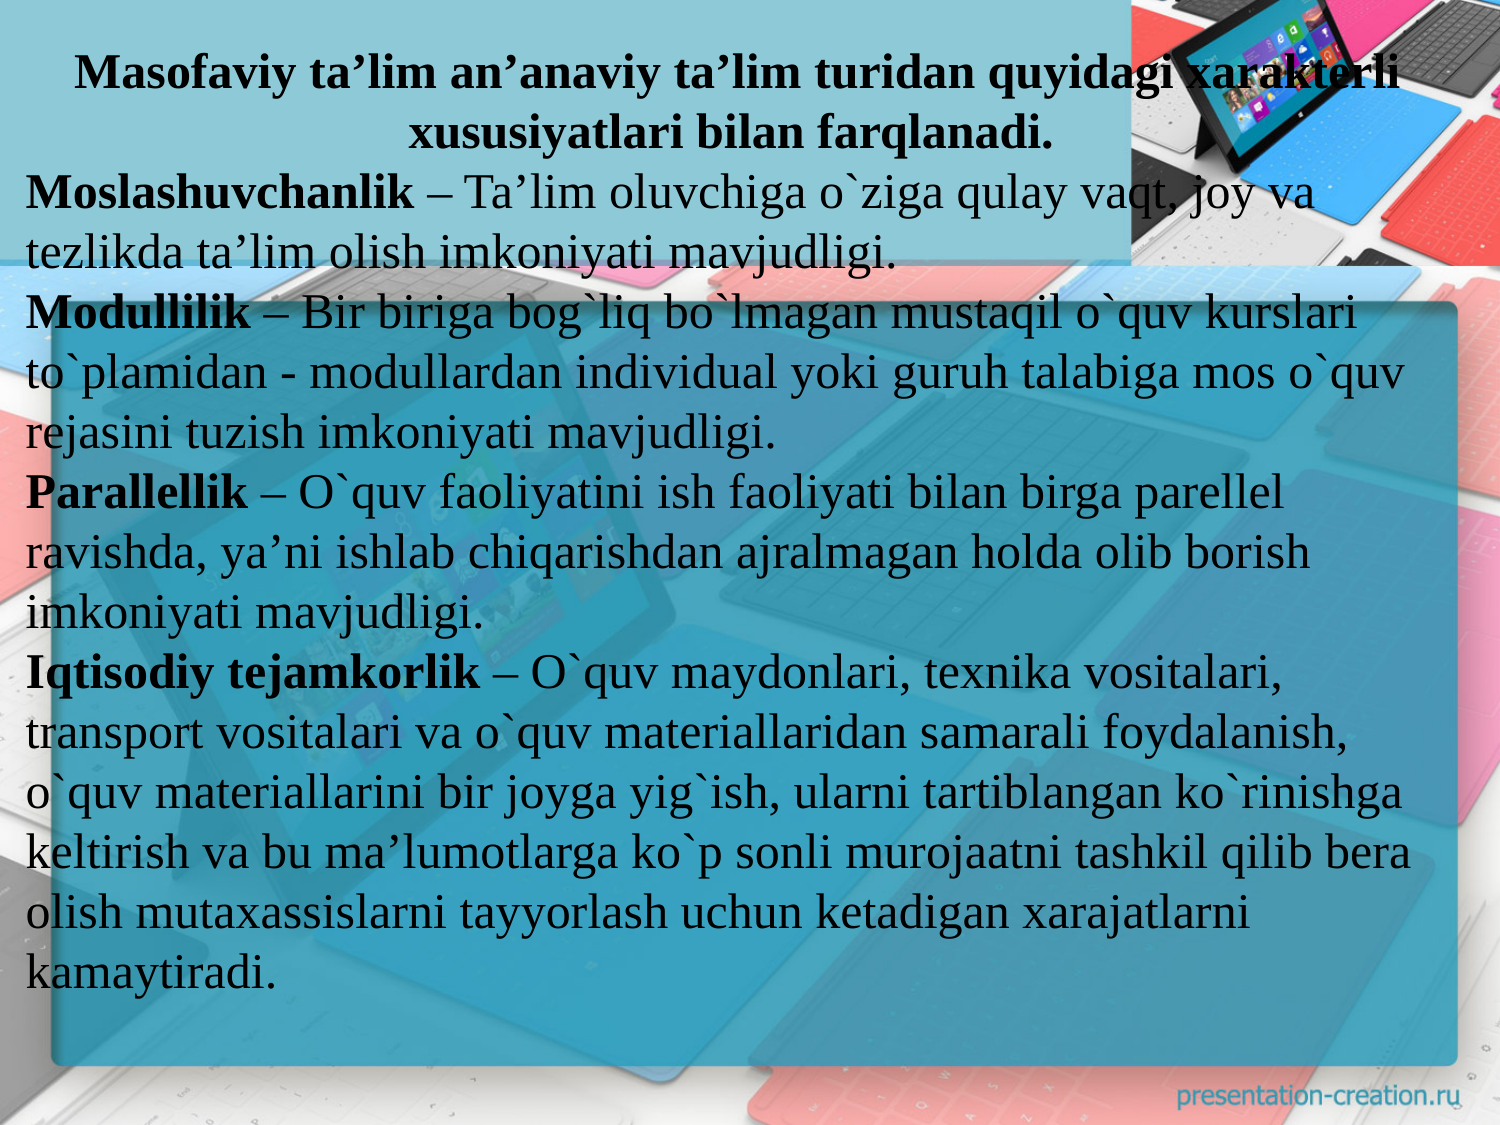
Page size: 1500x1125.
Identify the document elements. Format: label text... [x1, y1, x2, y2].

text_box Masofaviy ta’lim an’anaviy ta’lim turidan quyidagi xarakterli xususiyatlari bilan farqlanadi. Moslashuvchanlik – Ta’lim oluvchiga o`ziga qulay vaqt, joy va tezlikda ta’lim olish imkoniyati mavjudligi. Modullilik – Bir biriga bog`liq bo`lmagan mustaqil o`quv kurslari to`plamidan - modullardan individual yoki guruh talabiga mos o`quv rejasini tuzish imkoniyati mavjudligi. Parallellik – O`quv faoliyatini ish faoliyati bilan birga parellel ravishda, ya’ni ishlab chiqarishdan ajralmagan holda olib borish imkoniyati mavjudligi. Iqtisodiy tejamkorlik – O`quv maydonlari, texnika vositalari, transport vositalari va o`quv materiallaridan samarali foydalanish, o`quv materiallarini bir joyga yig`ish, ularni tartiblangan ko`rinishga keltirish va bu ma’lumotlarga ko`p sonli murojaatni tashkil qilib bera olish mutaxassislarni tayyorlash uchun ketadigan xarajatlarni kamaytiradi. [10, 30, 1465, 1066]
picture [0, 0, 1500, 1125]
